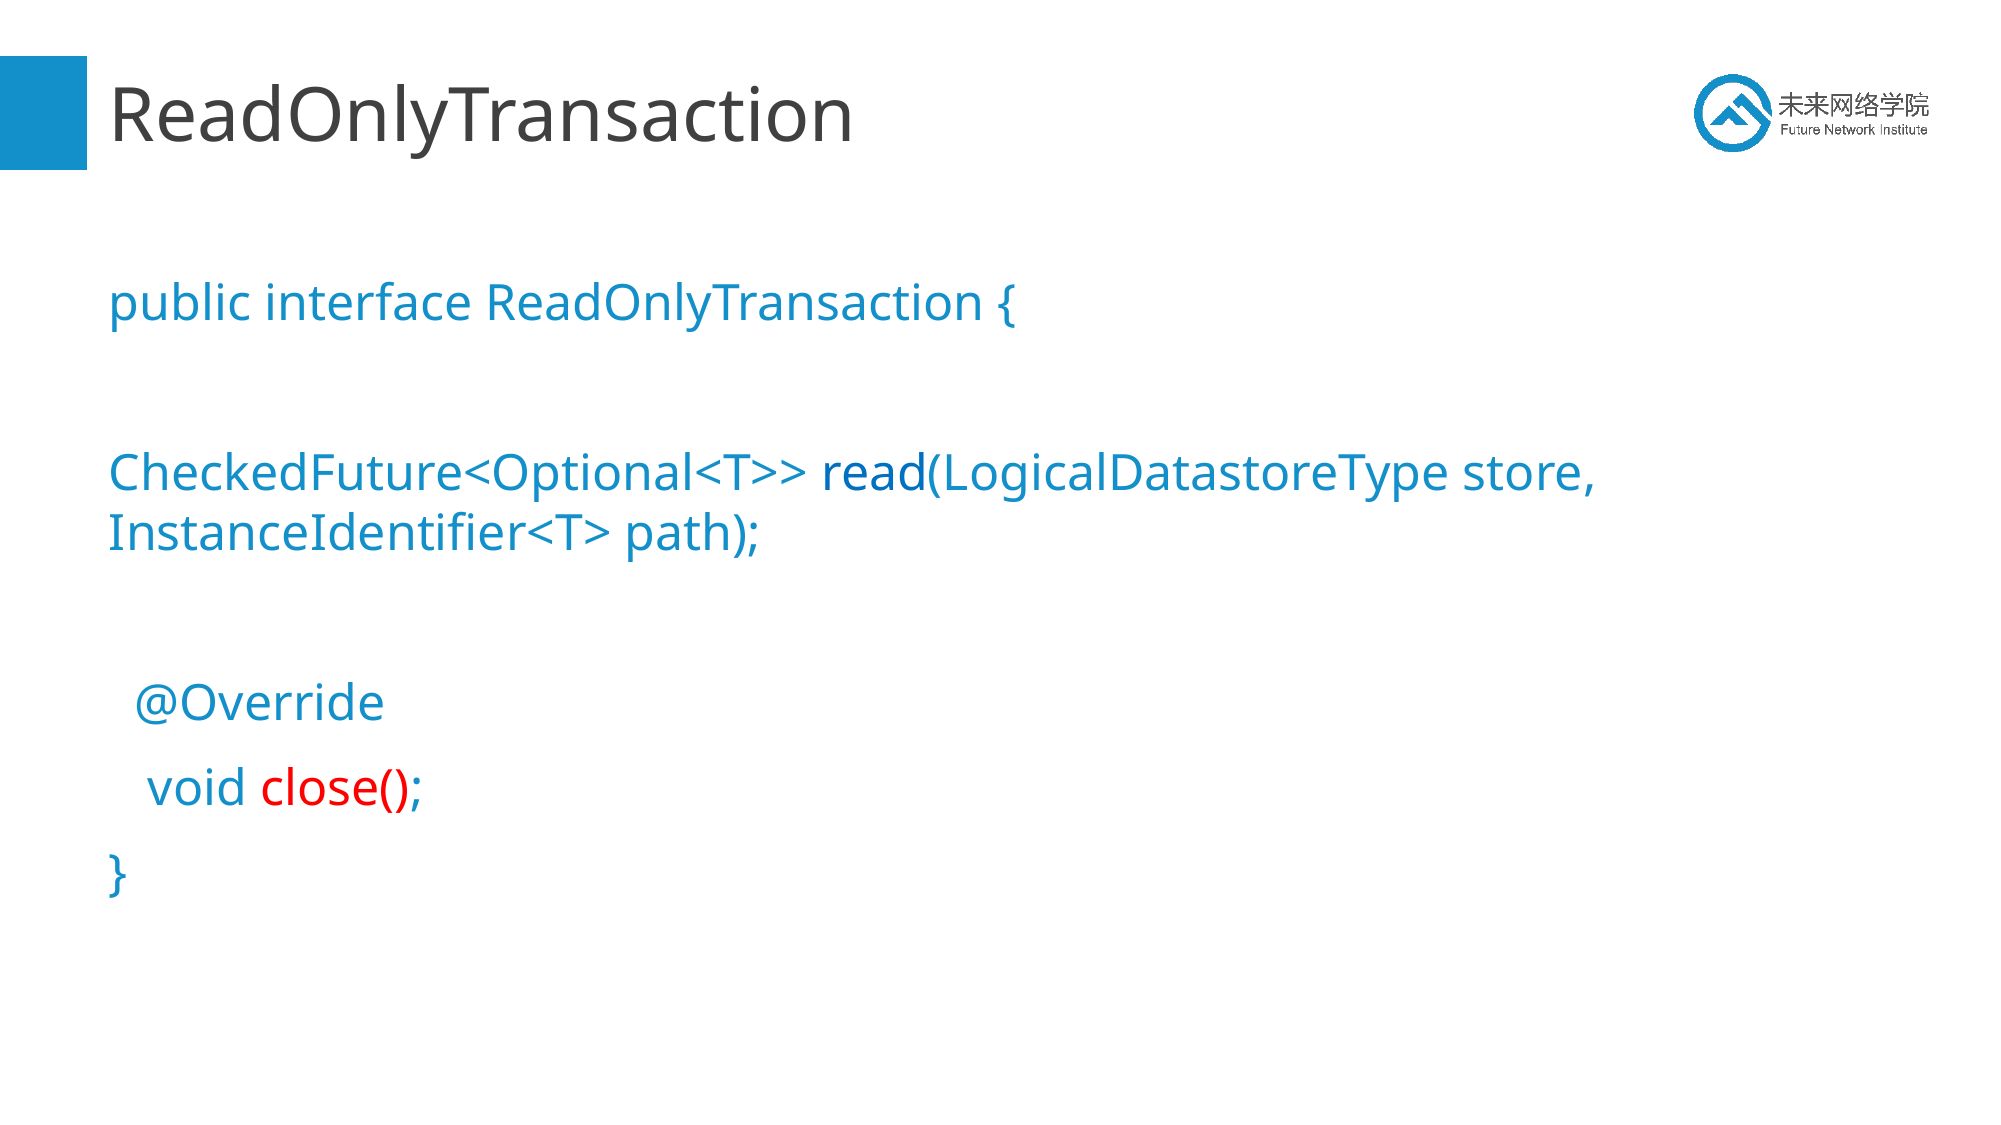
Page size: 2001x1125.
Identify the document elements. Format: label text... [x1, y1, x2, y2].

picture [1888, 74, 1929, 152]
title ReadOnlyTransaction [93, 61, 1888, 174]
list public interface ReadOnlyTransaction { CheckedFuture<Optional<T>> read(LogicalDatastoreType store, InstanceIdentifier<T> path); @Override void close(); } [93, 262, 1888, 977]
